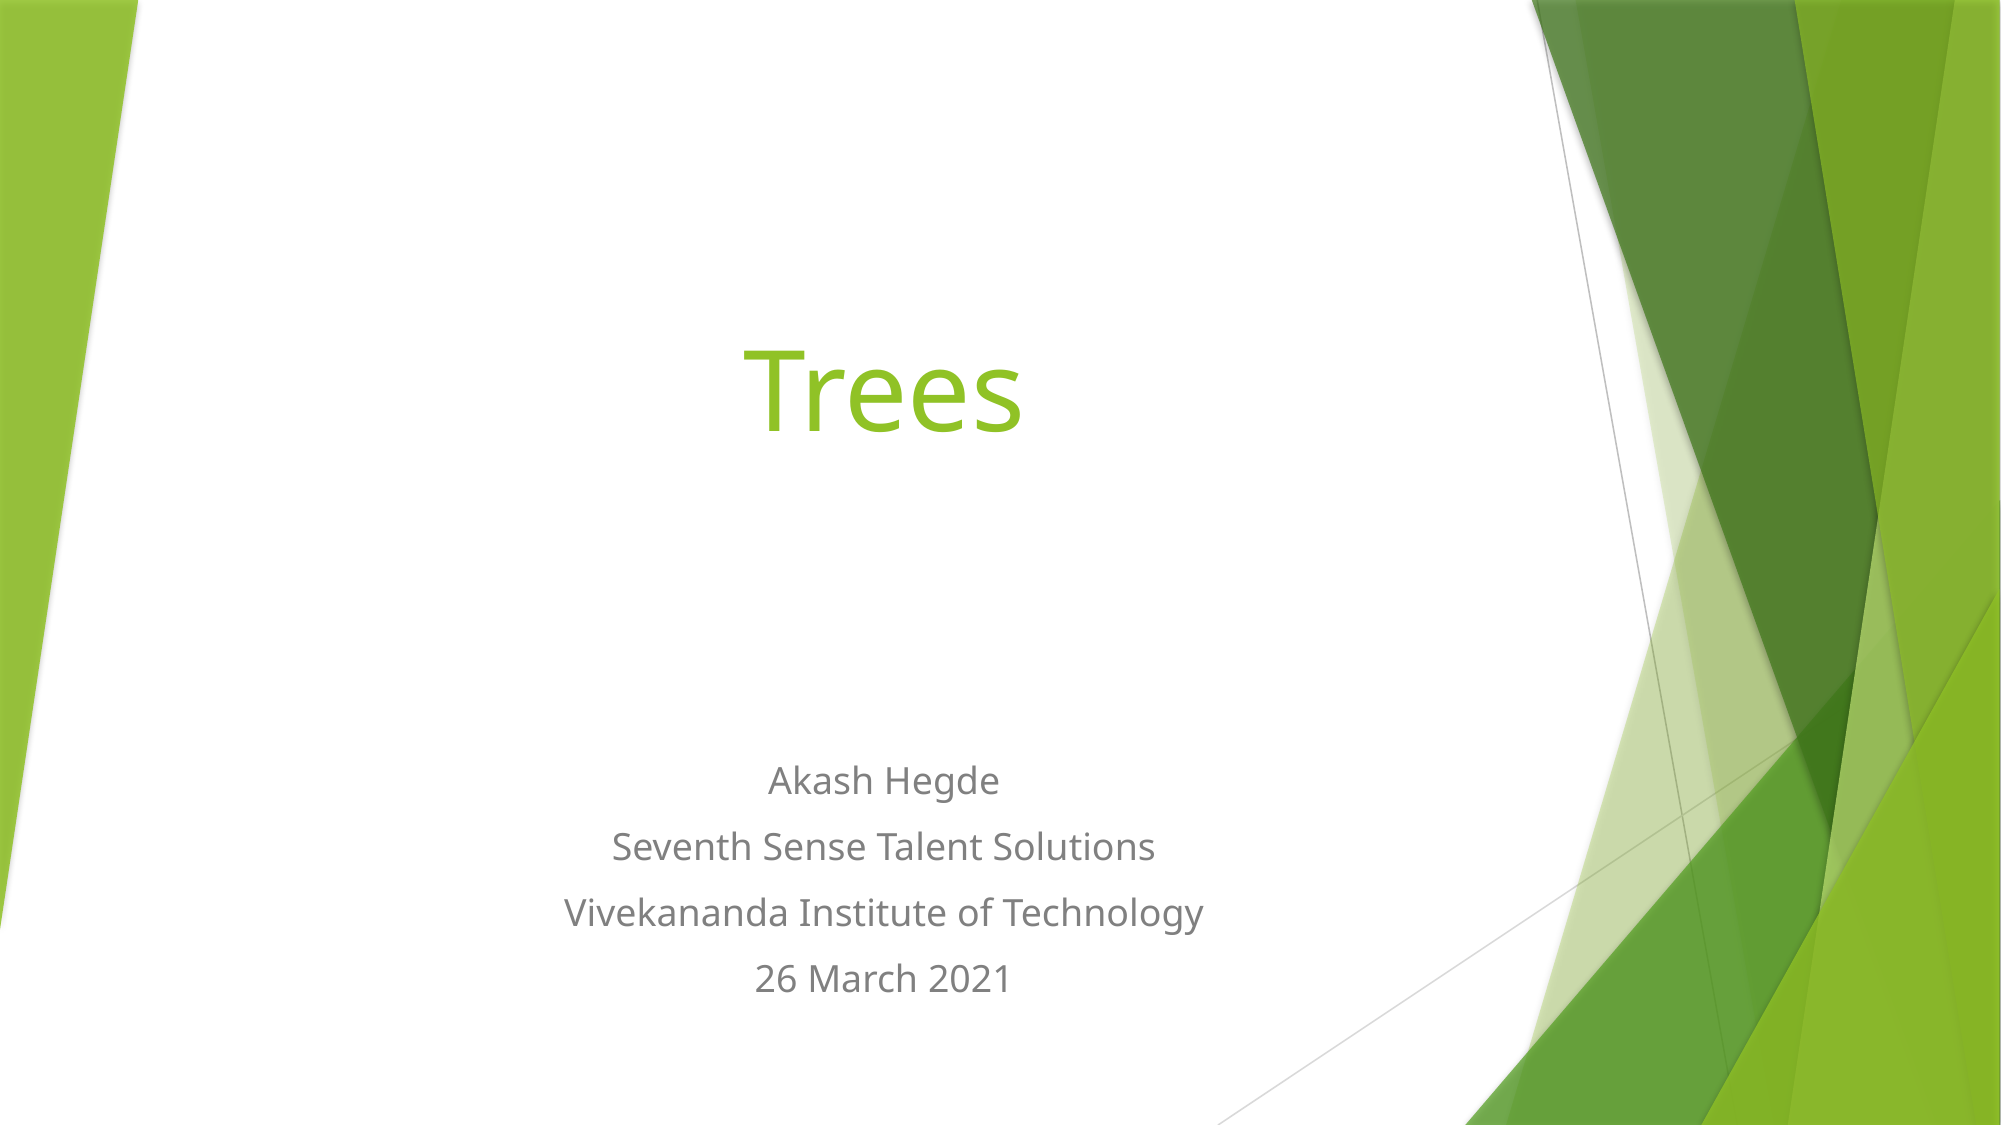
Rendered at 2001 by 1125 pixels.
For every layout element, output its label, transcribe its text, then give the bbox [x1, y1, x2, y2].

title Trees [247, 191, 1522, 462]
subtitle Akash Hegde Seventh Sense Talent Solutions Vivekananda Institute of Technology 26 March 2021 [247, 749, 1522, 1061]
